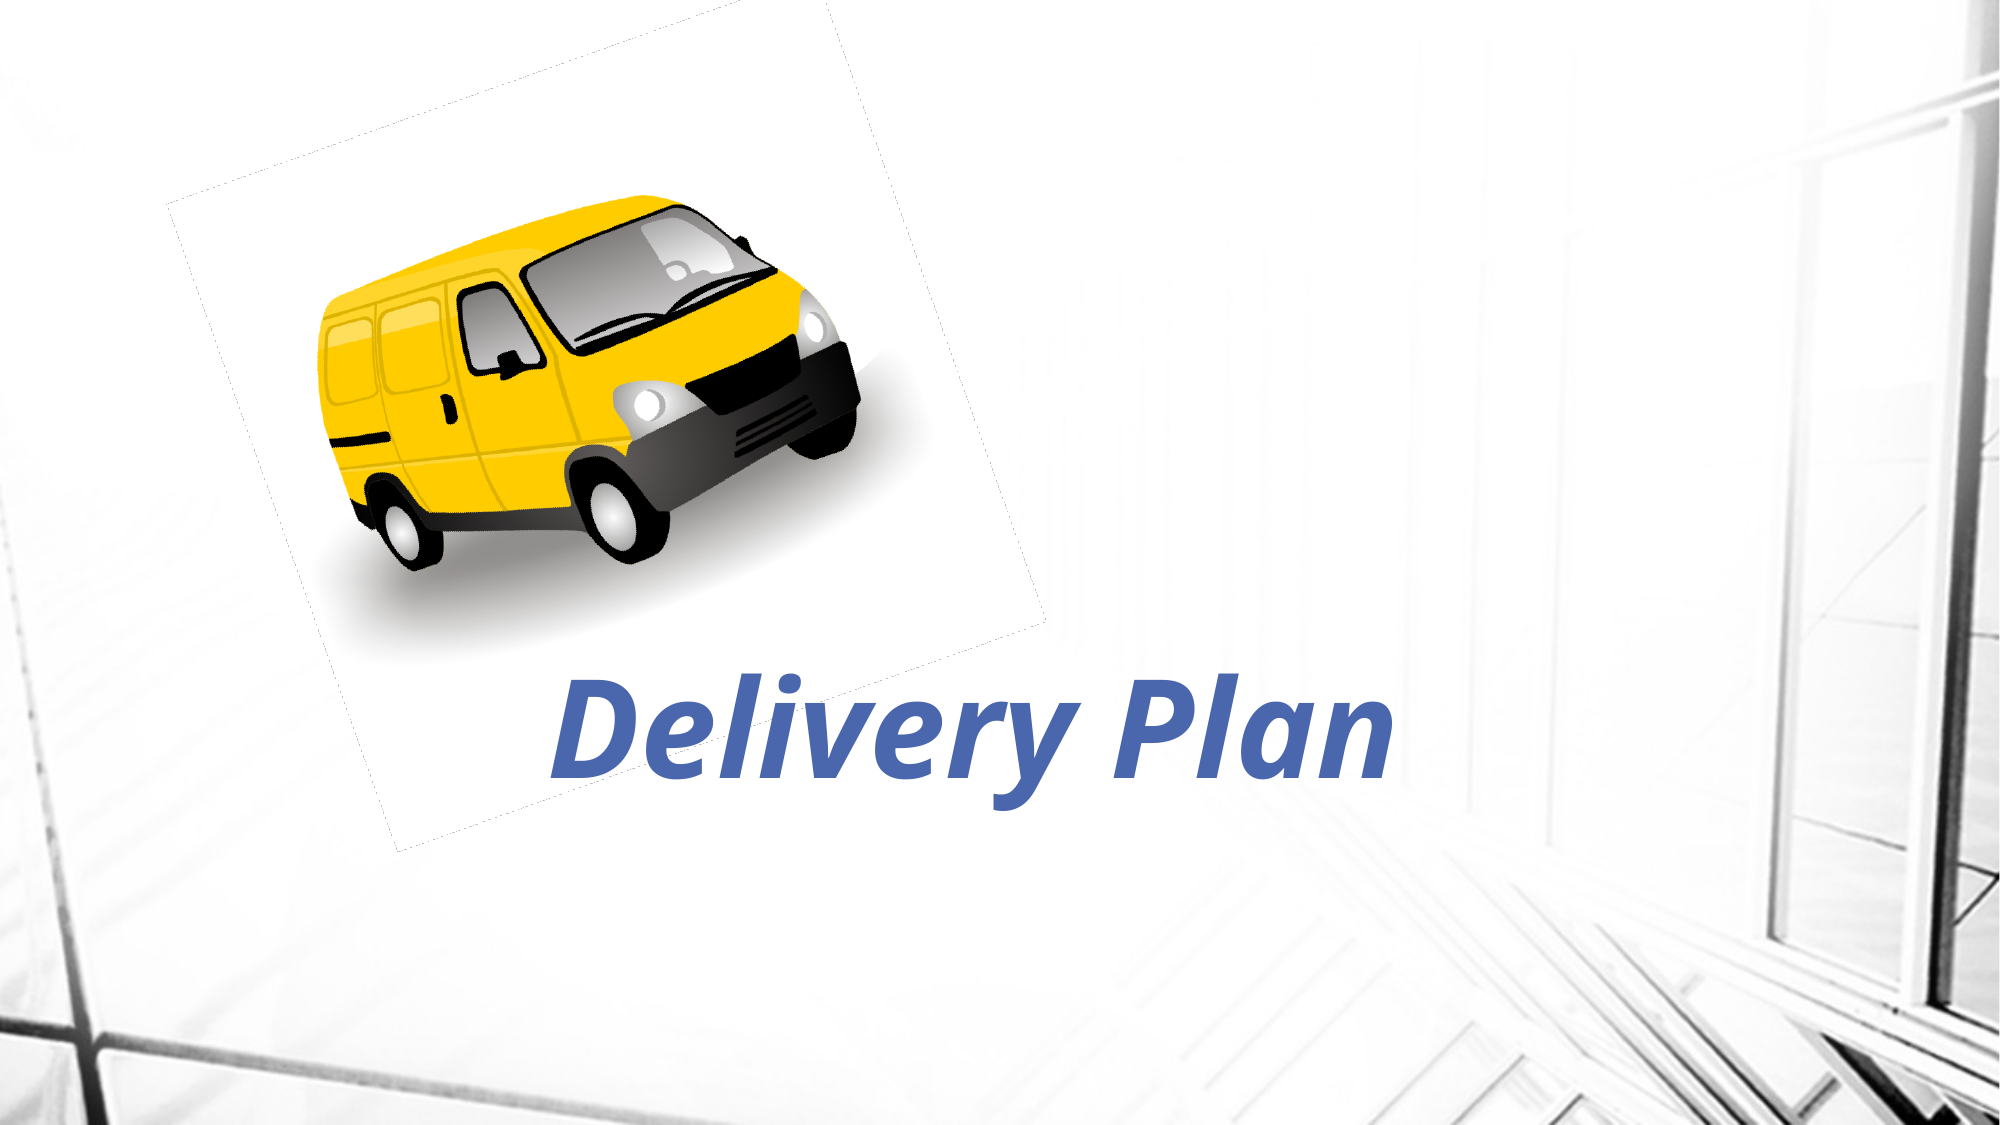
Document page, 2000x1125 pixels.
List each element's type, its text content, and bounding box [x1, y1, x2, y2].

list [262, 68, 950, 757]
title Delivery Plan [532, 637, 1558, 813]
picture [0, 0, 2000, 1125]
